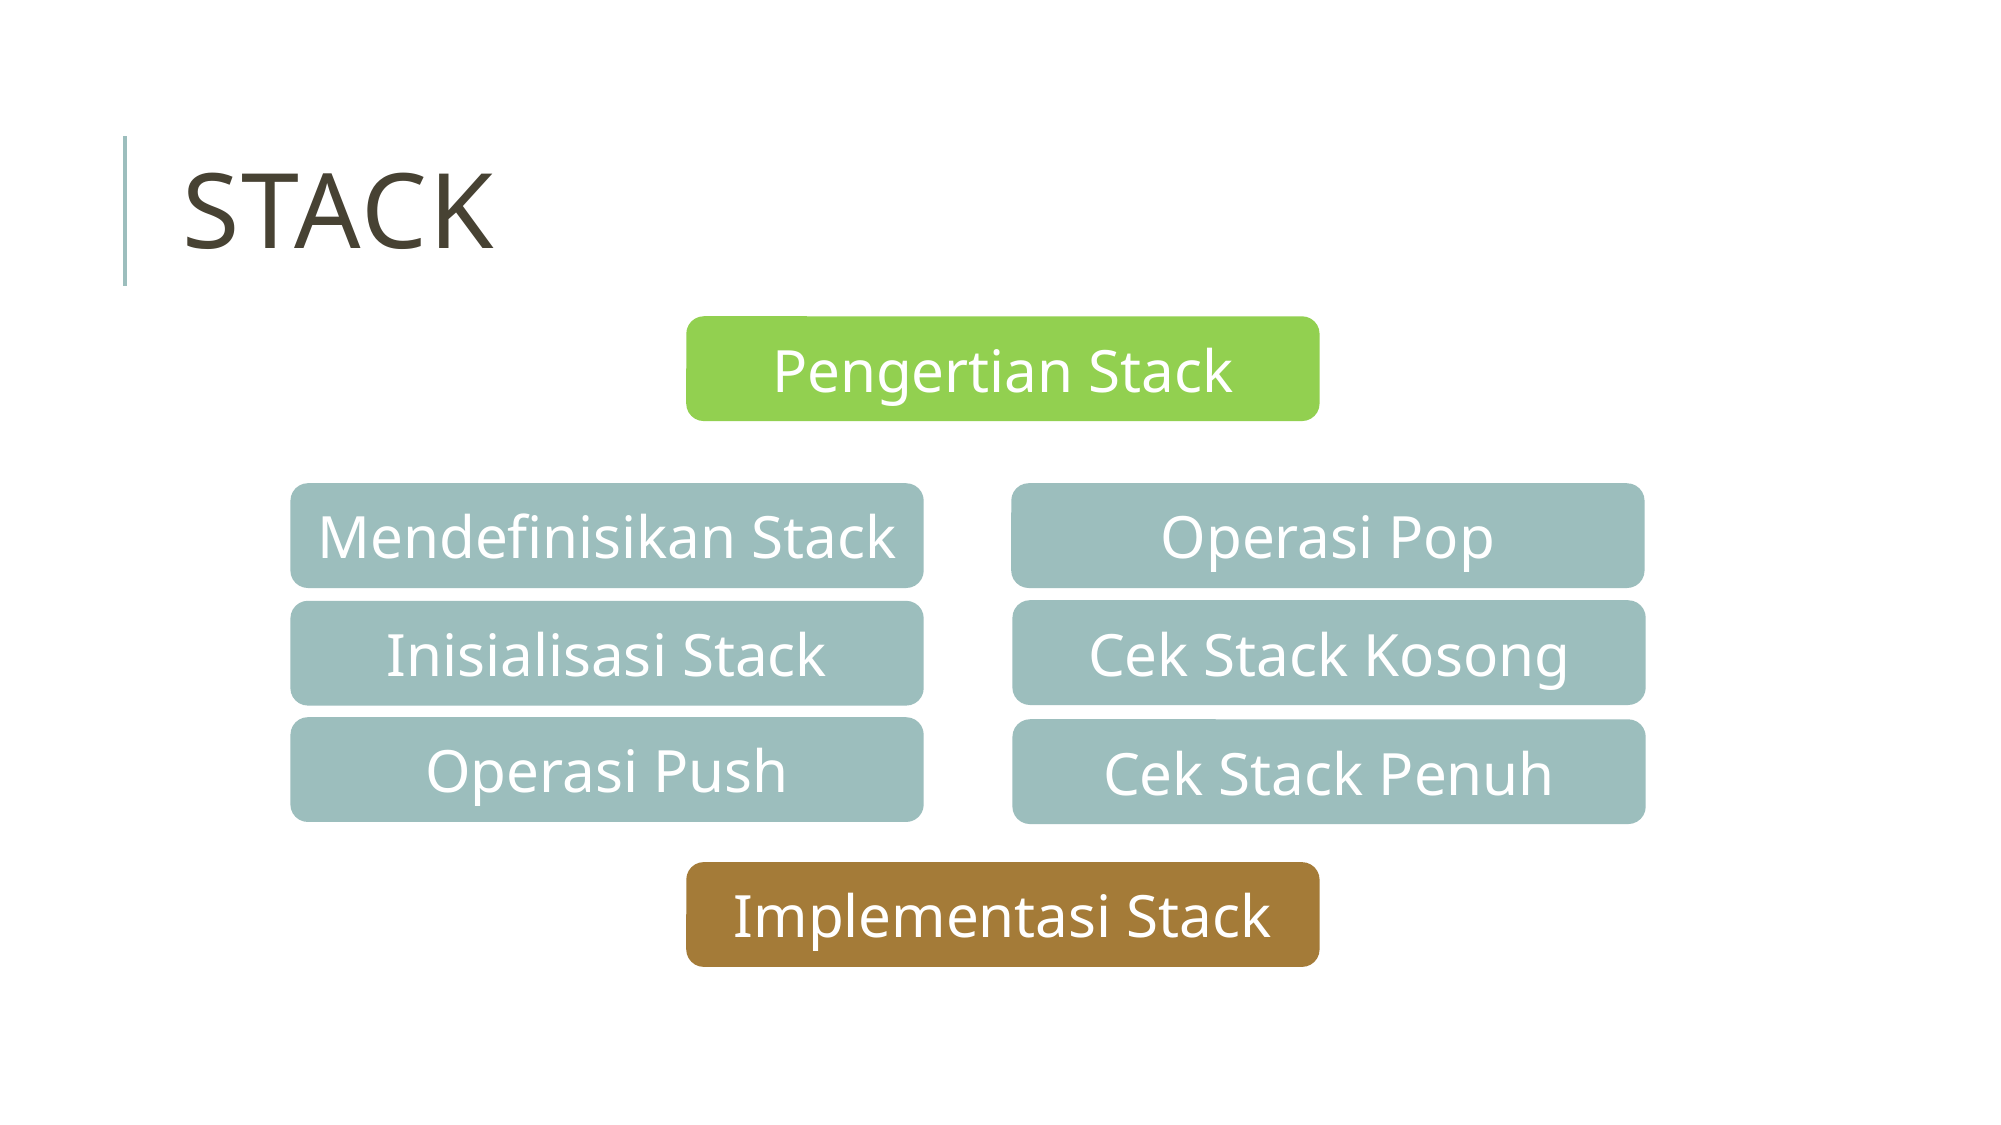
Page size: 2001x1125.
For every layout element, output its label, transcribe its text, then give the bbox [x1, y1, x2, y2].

text_box Pengertian Stack [684, 314, 1321, 423]
text_box Operasi Push [289, 715, 926, 824]
text_box Operasi Pop [1009, 481, 1646, 590]
text_box Implementasi Stack [684, 860, 1321, 969]
text_box Cek Stack Kosong [1011, 598, 1648, 707]
text_box Inisialisasi Stack [289, 599, 926, 707]
text_box Cek Stack Penuh [1011, 717, 1648, 826]
title STACK [168, 96, 1763, 342]
text_box Mendefinisikan Stack [289, 481, 926, 590]
